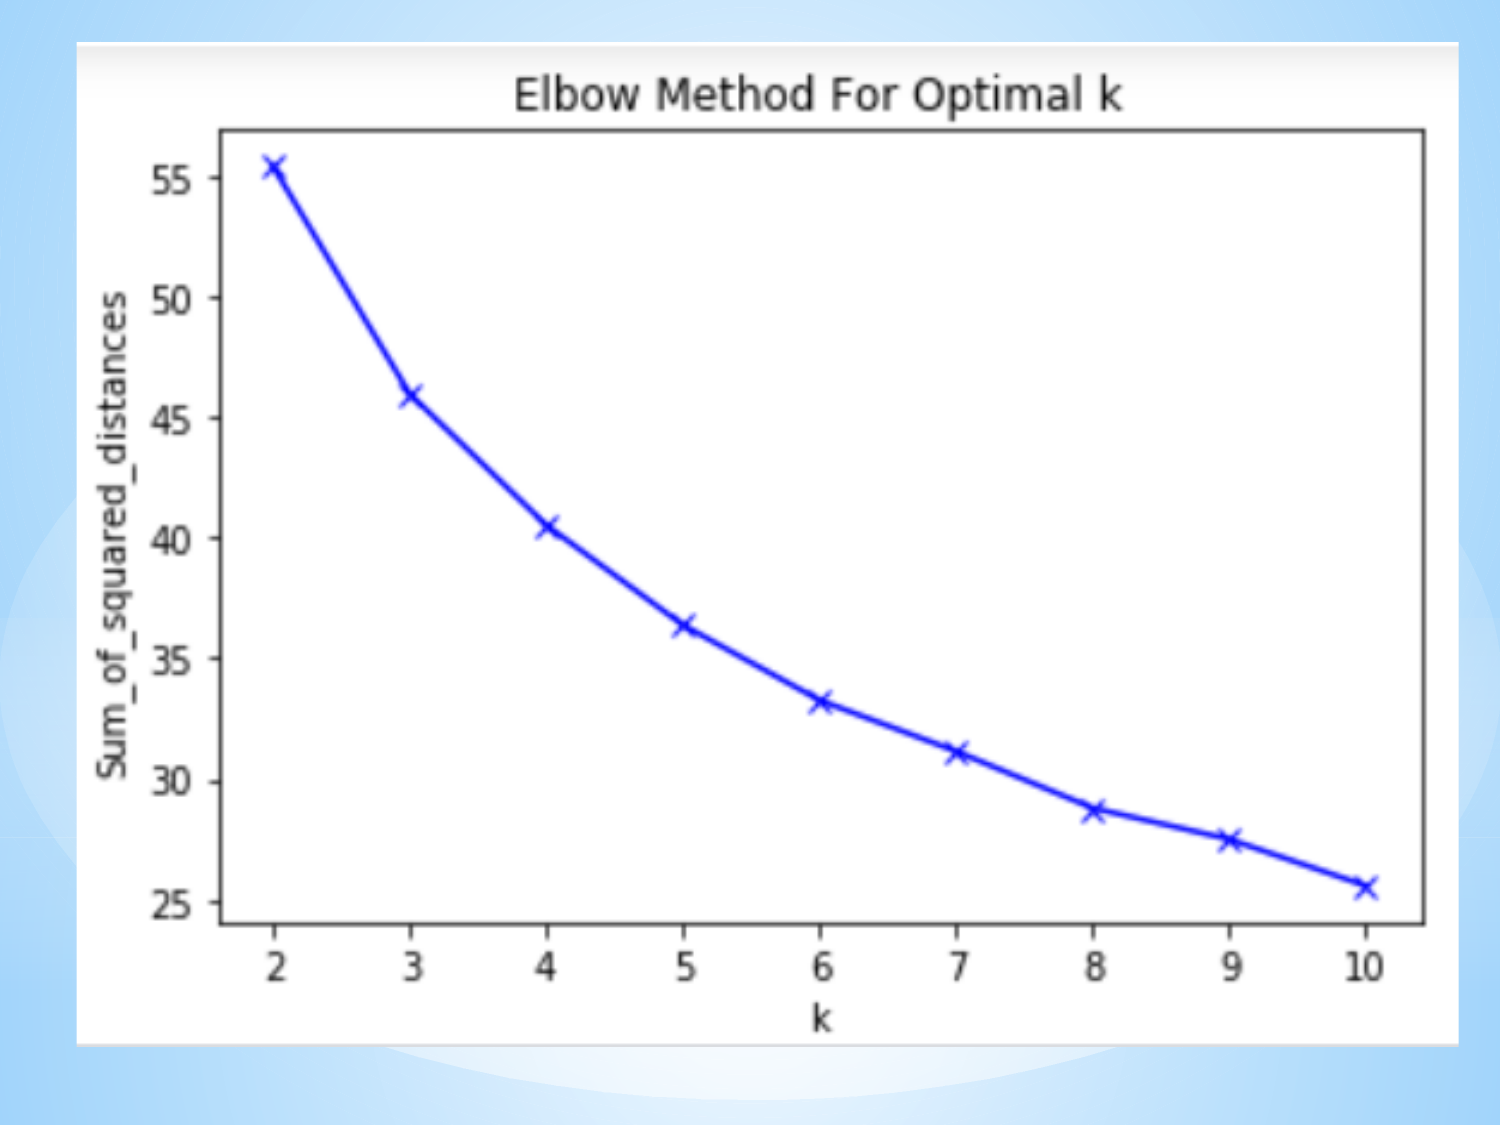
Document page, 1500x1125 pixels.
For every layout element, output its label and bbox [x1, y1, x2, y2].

list [76, 42, 1459, 1047]
